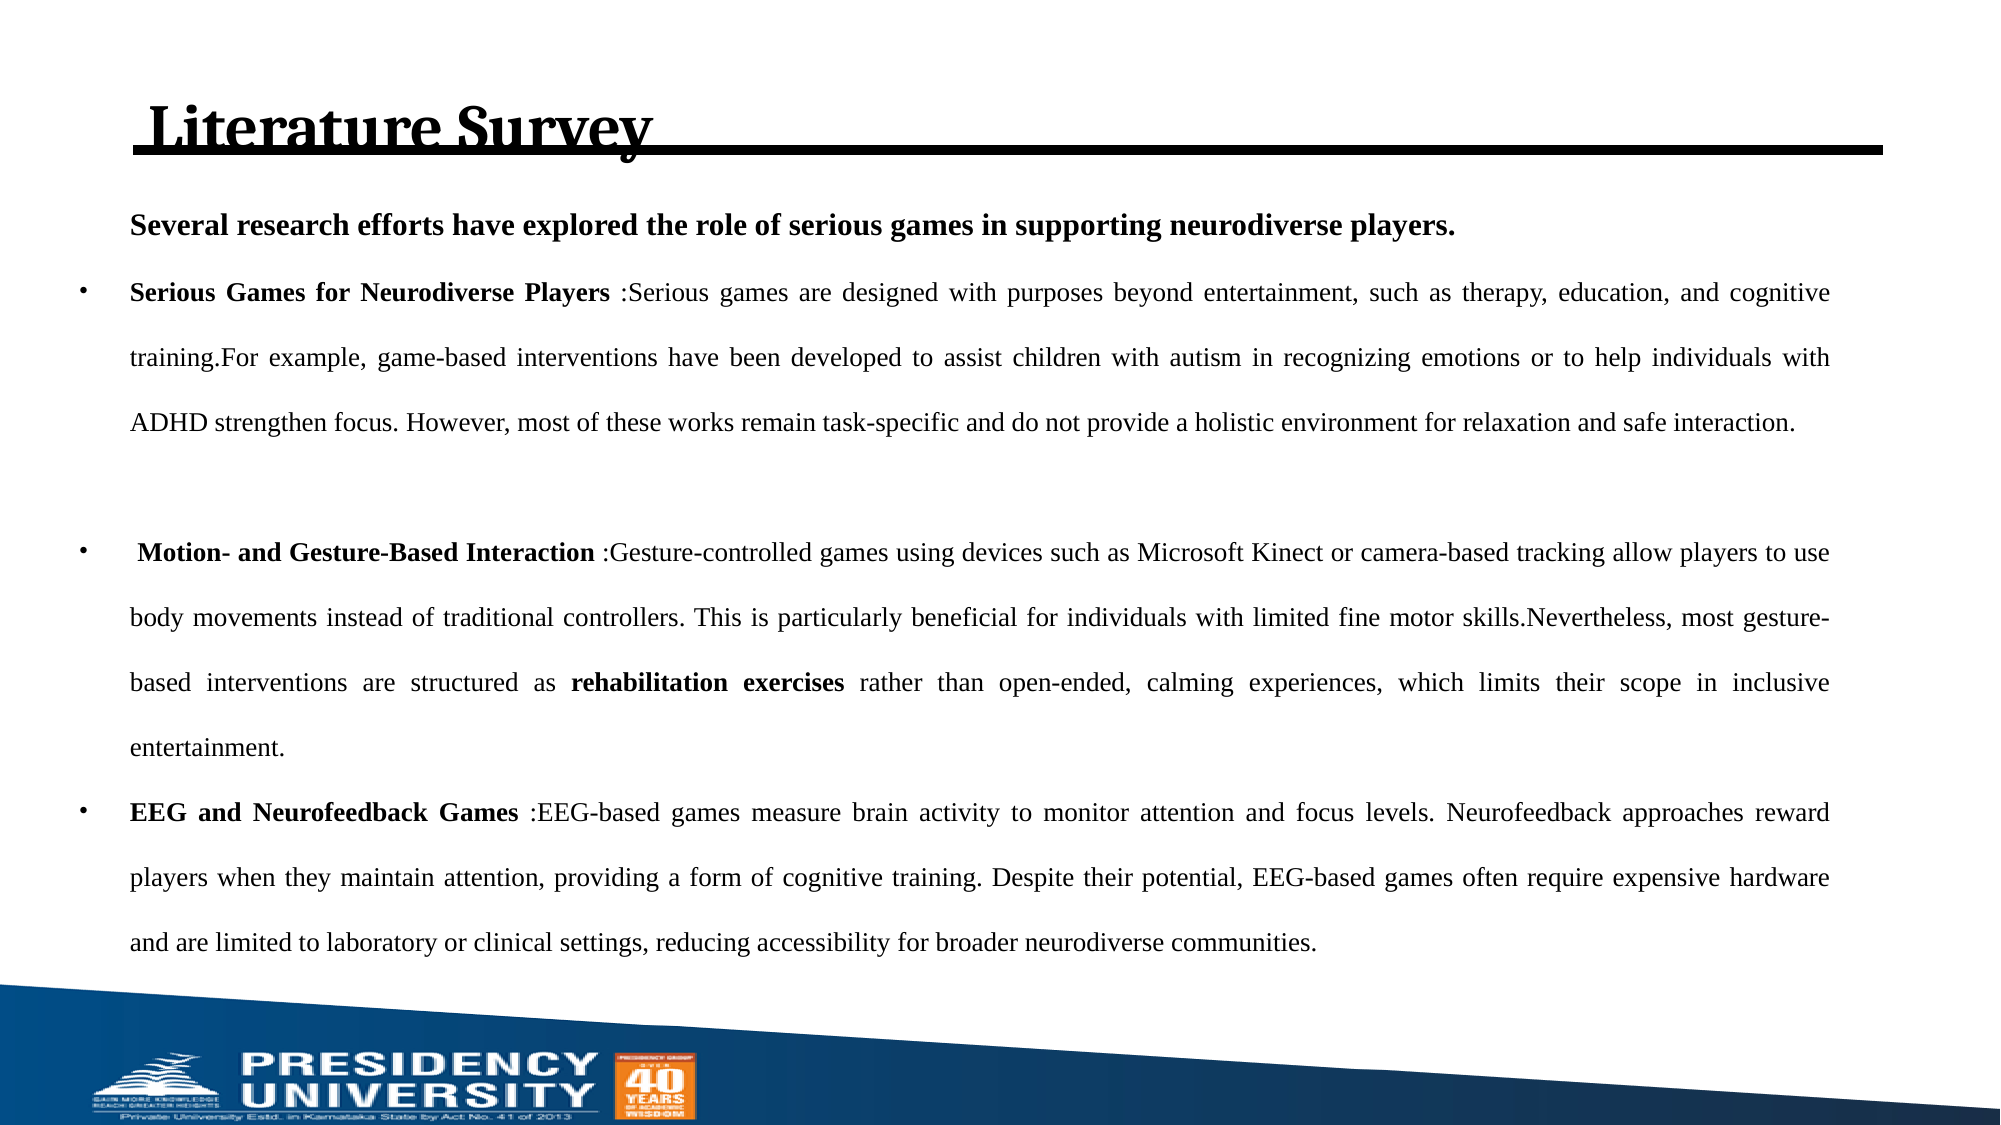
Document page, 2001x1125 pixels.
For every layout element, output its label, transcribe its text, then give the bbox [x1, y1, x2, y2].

title Literature Survey [133, 45, 1884, 125]
picture [0, 982, 2000, 1125]
list Several research efforts have explored the role of serious games in supporting neurodiverse players. Serious Games for Neurodiverse Players :Serious games are designed with purposes beyond entertainment, such as therapy, education, and cognitive training.For example, game-based interventions have been developed to assist children with autism in recognizing emotions or to help individuals with ADHD strengthen focus. However, most of these works remain task-specific and do not provide a holistic environment for relaxation and safe interaction. Motion- and Gesture-Based Interaction :Gesture-controlled games using devices such as Microsoft Kinect or camera-based tracking allow players to use body movements instead of traditional controllers. This is particularly beneficial for individuals with limited fine motor skills.Nevertheless, most gesture-based interventions are structured as rehabilitation exercises rather than open-ended, calming experiences, which limits their scope in inclusive entertainment. EEG and Neurofeedback Games :EEG-based games measure brain activity to monitor attention and focus levels. Neurofeedback approaches reward players when they maintain attention, providing a form of cognitive training. Despite their potential, EEG-based games often require expensive hardware and are limited to laboratory or clinical settings, reducing accessibility for broader neurodiverse communities. [40, 159, 1846, 1027]
